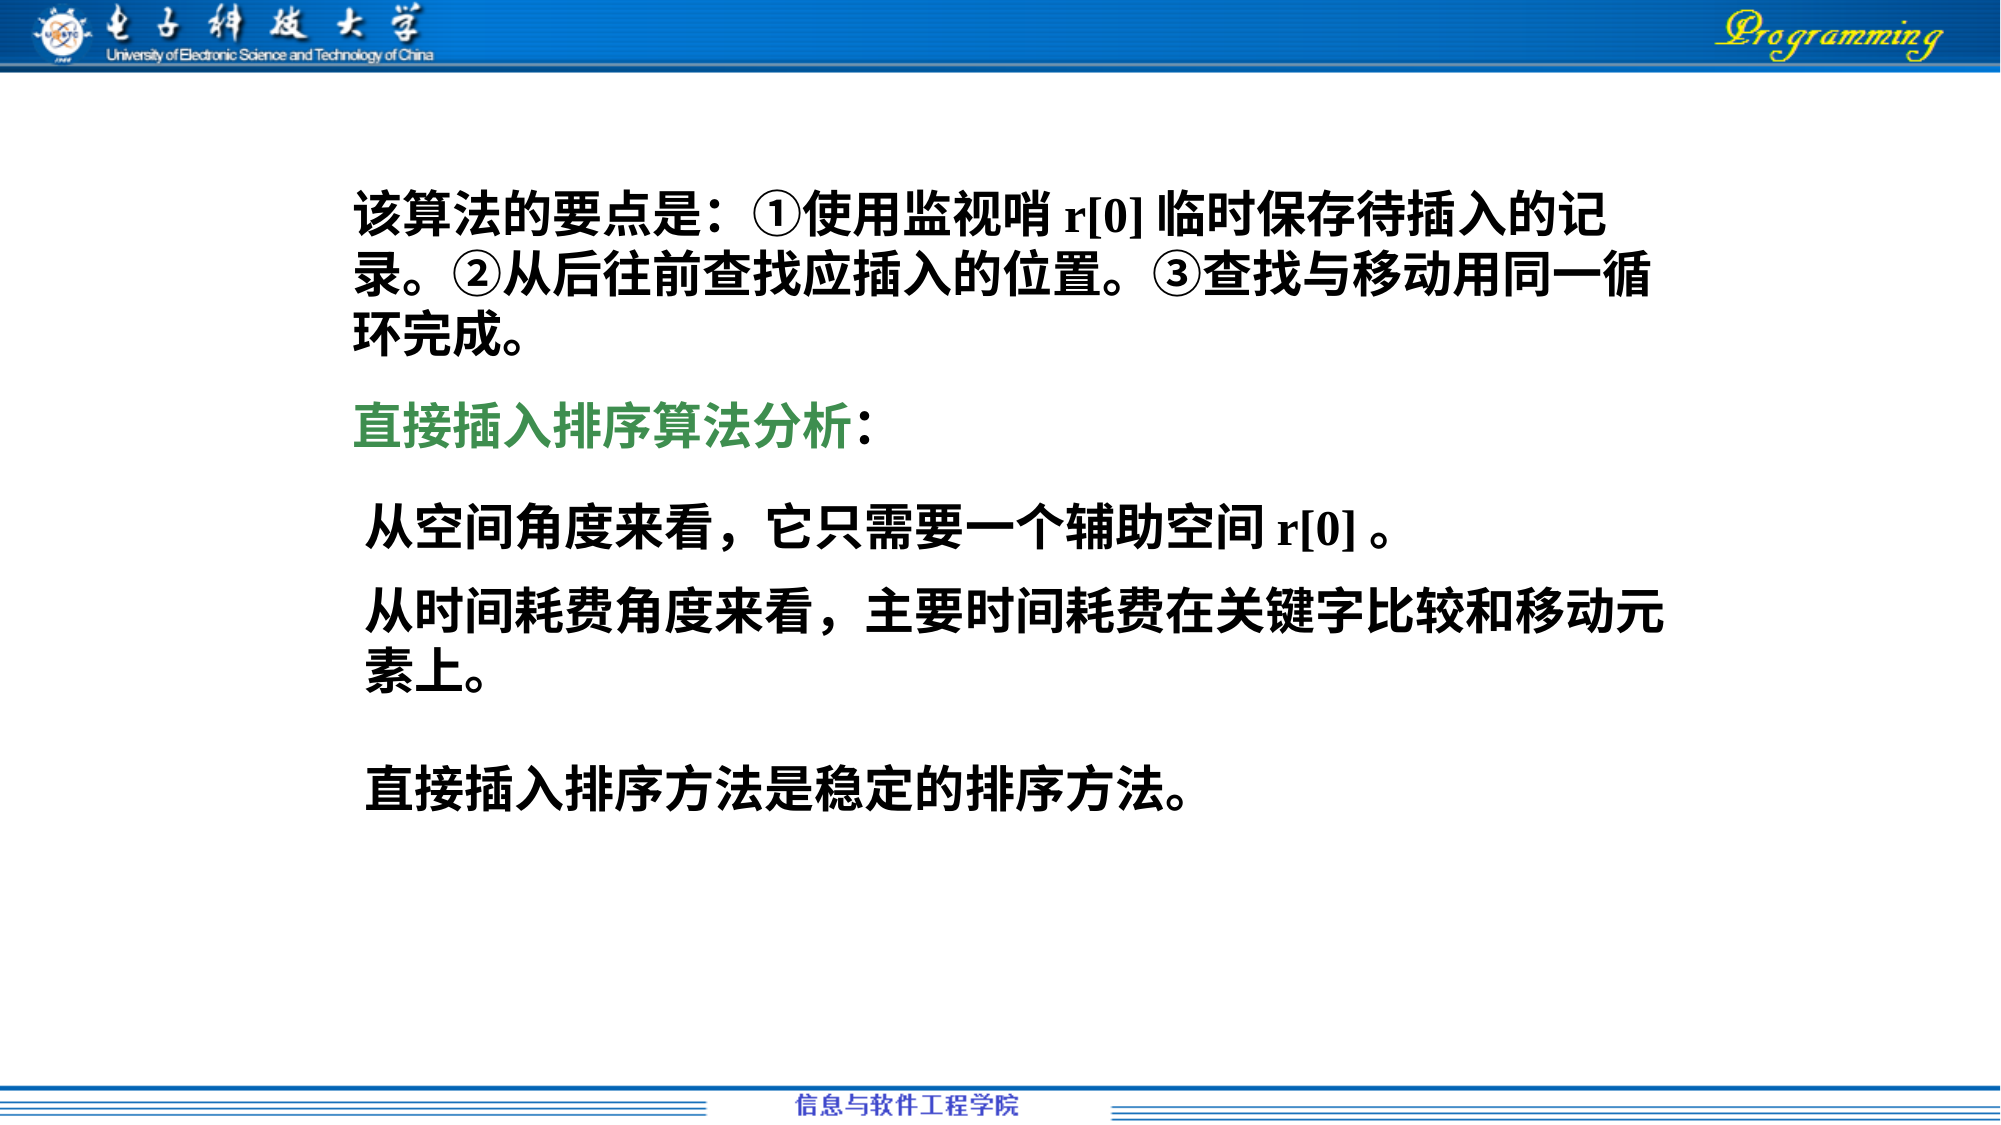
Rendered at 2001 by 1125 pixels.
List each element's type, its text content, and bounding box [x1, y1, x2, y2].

text_box 该算法的要点是：①使用监视哨r[0]临时保存待插入的记录。②从后往前查找应插入的位置。③查找与移动用同一循环完成。 [337, 174, 1700, 370]
text_box 从空间角度来看，它只需要一个辅助空间r[0]。 从时间耗费角度来看，主要时间耗费在关键字比较和移动元素上。 [349, 487, 1688, 708]
picture [0, 0, 2001, 1125]
text_box 直接插入排序算法分析： [337, 387, 1700, 463]
text_box 直接插入排序方法是稳定的排序方法。 [349, 749, 1713, 825]
